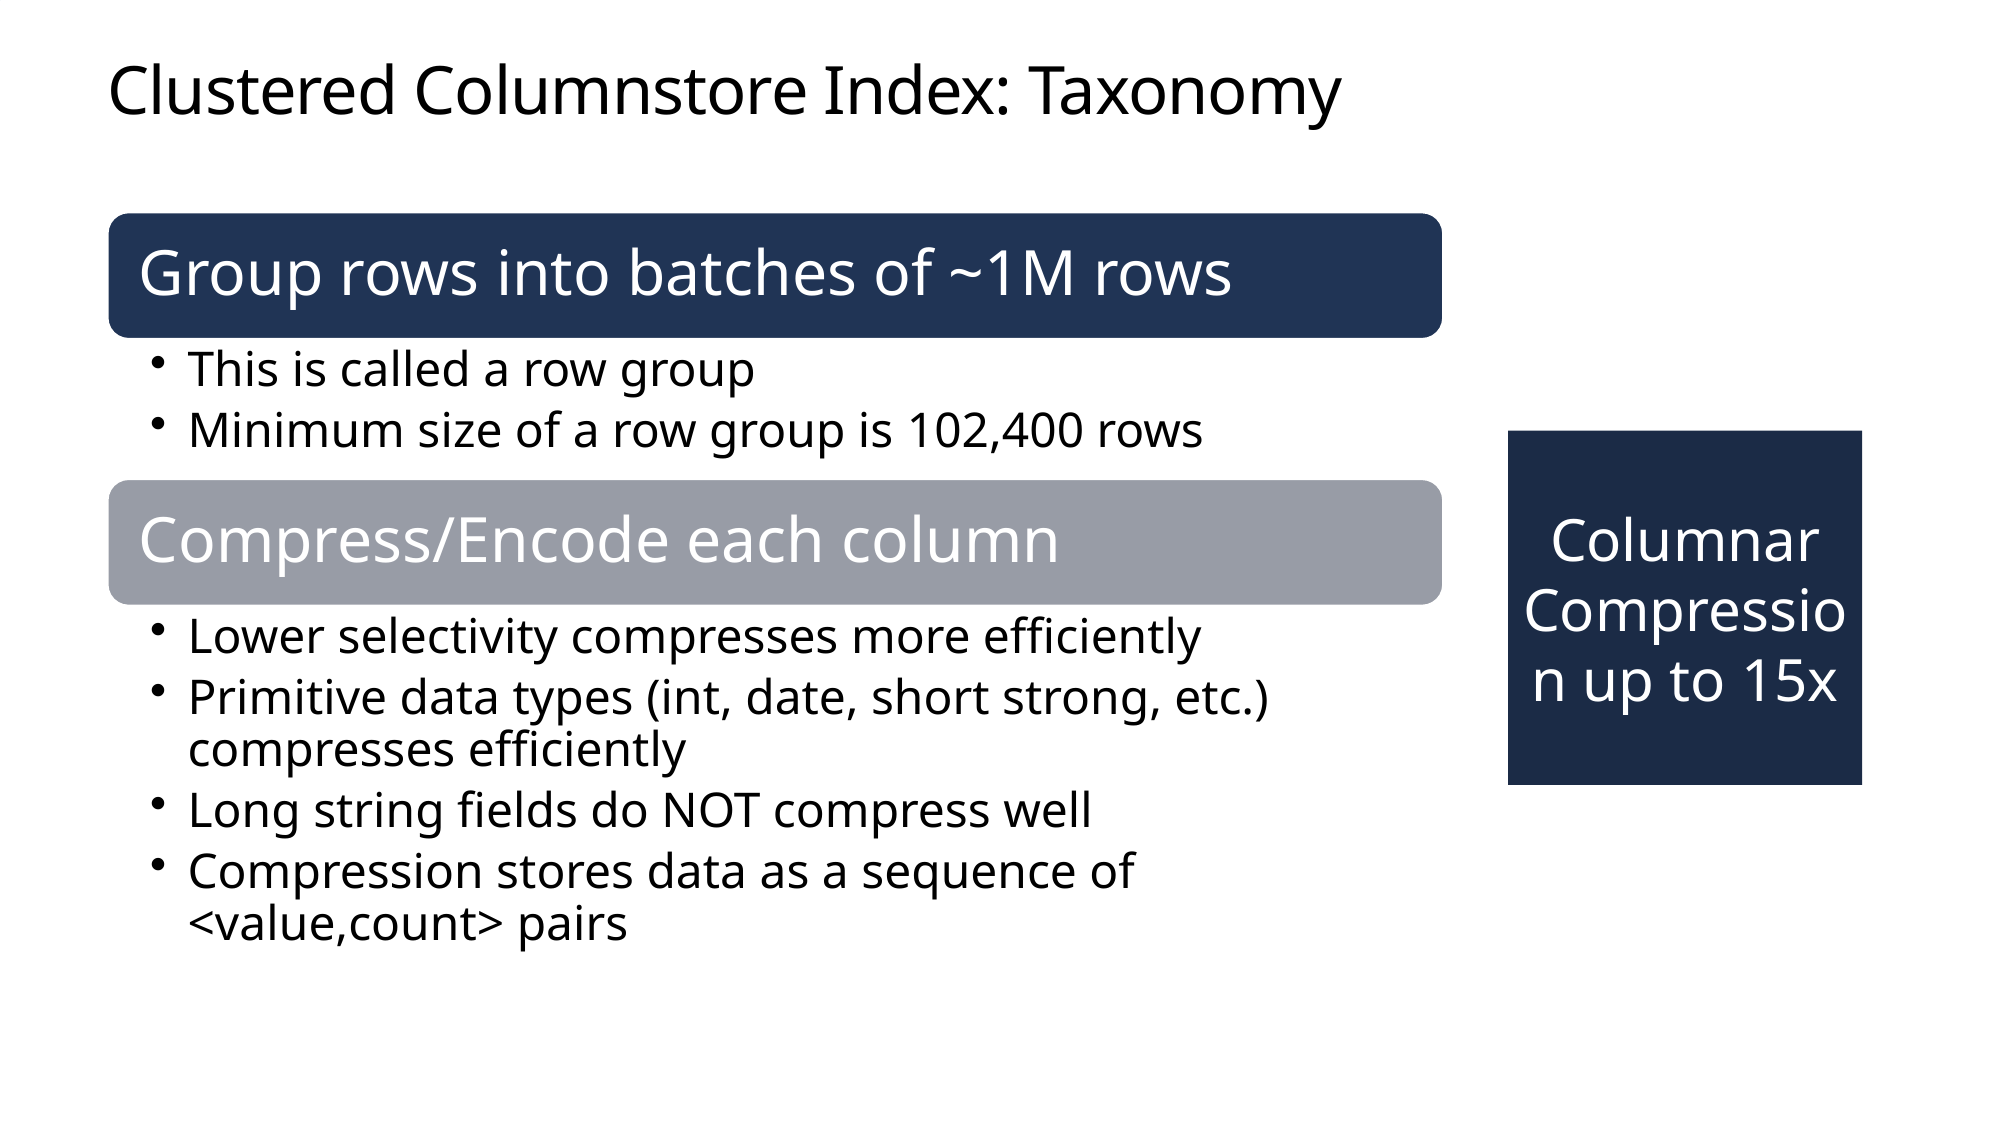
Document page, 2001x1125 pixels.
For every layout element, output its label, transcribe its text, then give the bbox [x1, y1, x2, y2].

title Clustered Columnstore Index: Taxonomy [107, 52, 1893, 129]
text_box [107, 195, 1444, 1021]
text_box Columnar Compression up to 15x [1507, 430, 1863, 786]
